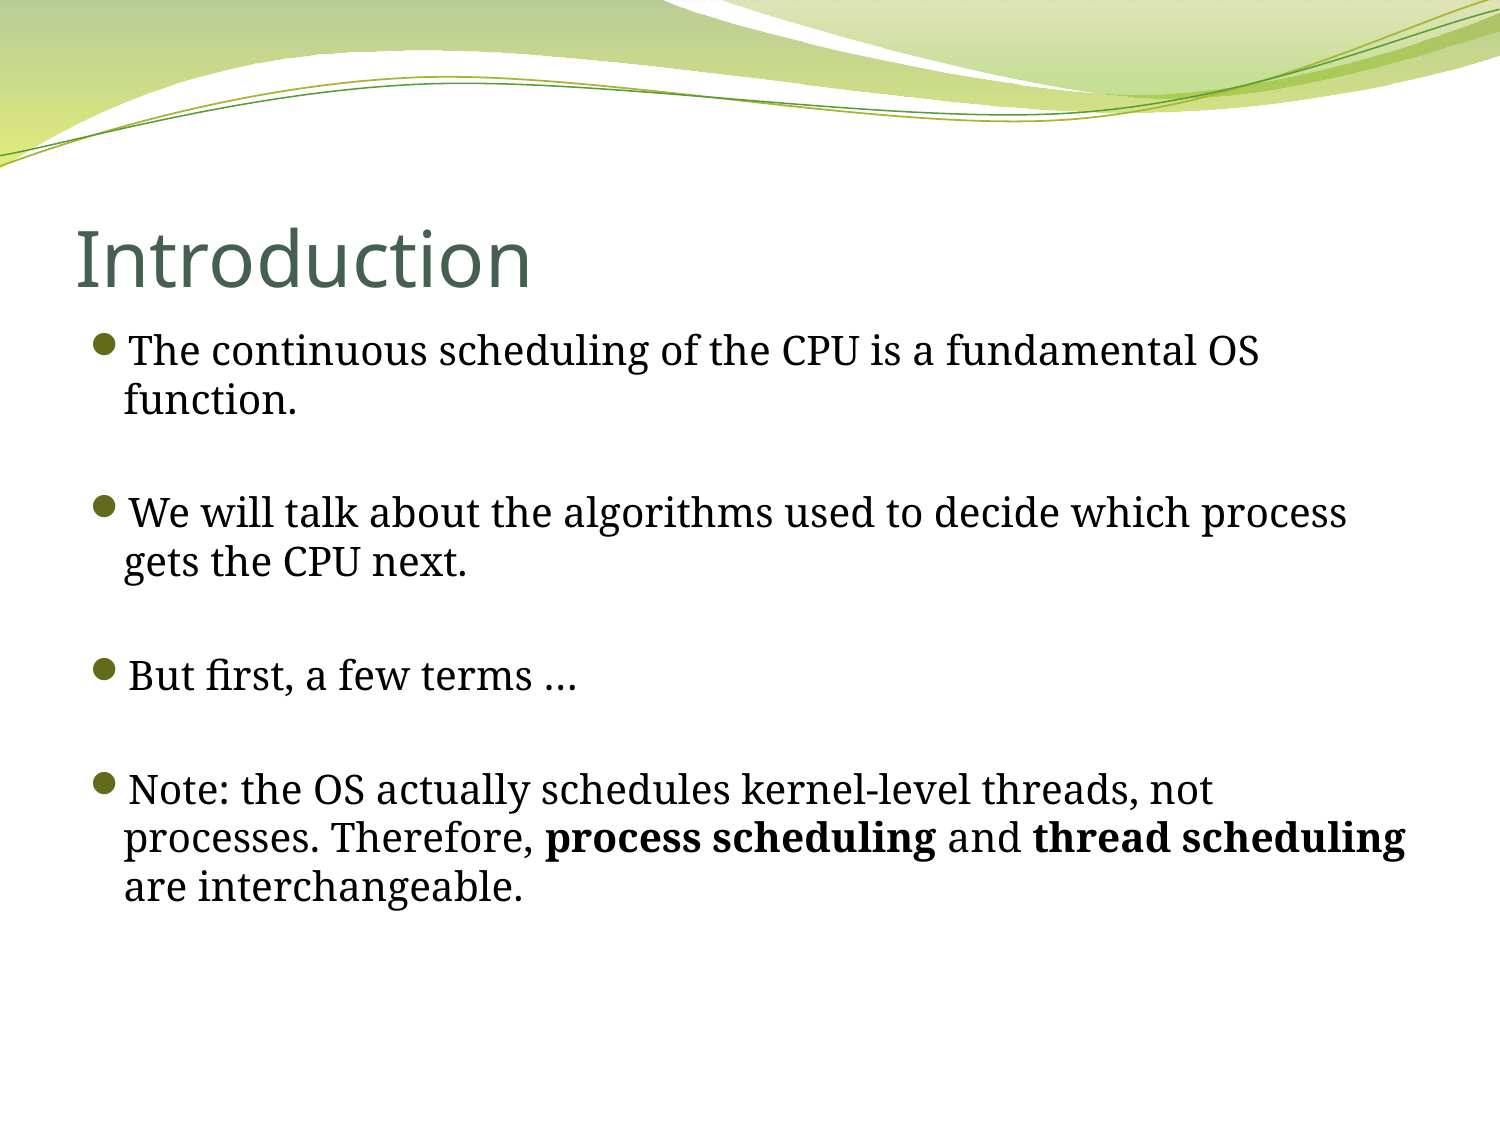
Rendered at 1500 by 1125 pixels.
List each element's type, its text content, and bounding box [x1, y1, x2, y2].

title Introduction [75, 115, 1425, 303]
list The continuous scheduling of the CPU is a fundamental OS function. We will talk about the algorithms used to decide which process gets the CPU next. But first, a few terms … Note: the OS actually schedules kernel-level threads, not processes. Therefore, process scheduling and thread scheduling are interchangeable. [75, 317, 1425, 1038]
